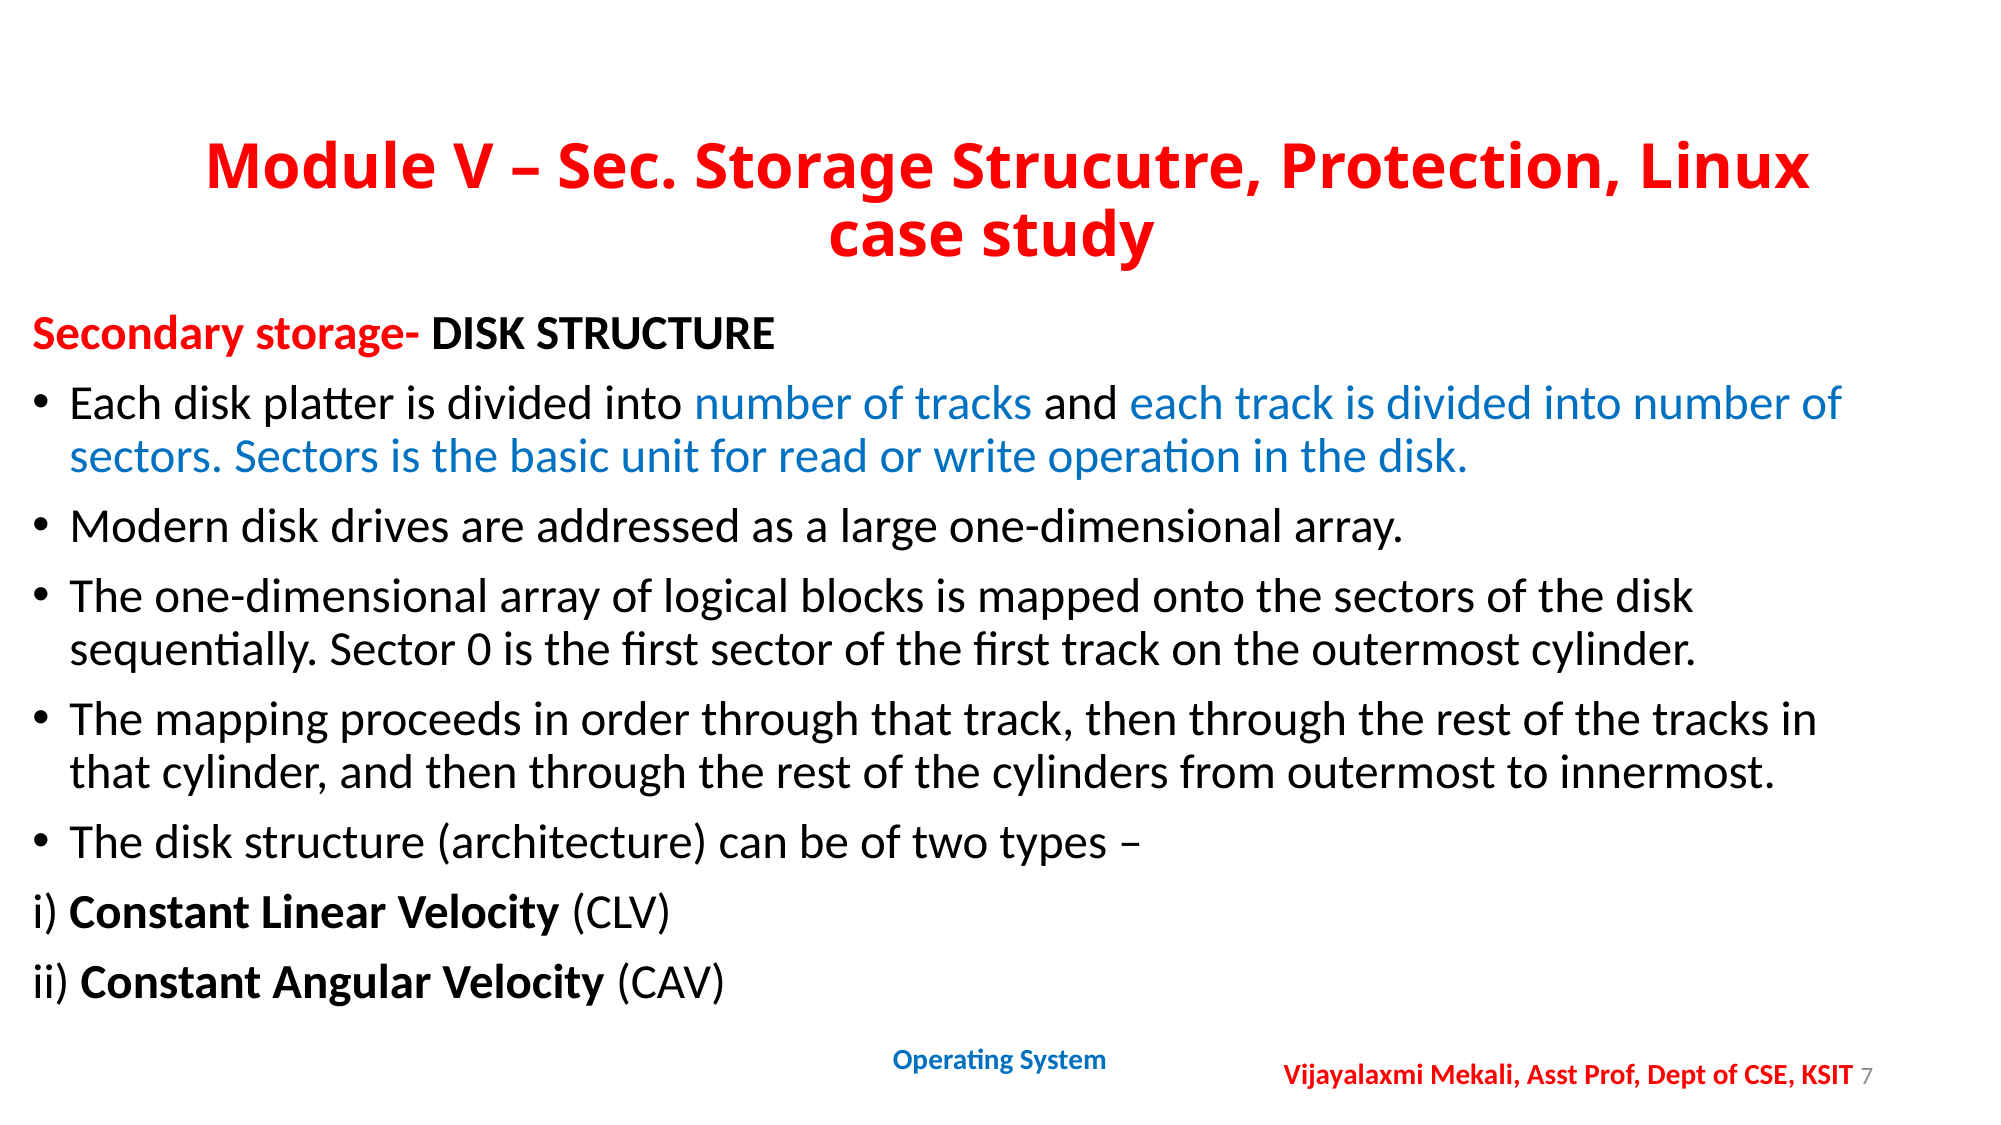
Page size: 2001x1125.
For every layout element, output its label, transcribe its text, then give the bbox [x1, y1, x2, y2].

footer Operating System [662, 1042, 1183, 1103]
slide_number Vijayalaxmi Mekali, Asst Prof, Dept of CSE, KSIT 7 [1183, 1042, 1889, 1103]
list Secondary storage- DISK STRUCTURE Each disk platter is divided into number of tracks and each track is divided into number of sectors. Sectors is the basic unit for read or write operation in the disk. Modern disk drives are addressed as a large one-dimensional array. The one-dimensional array of logical blocks is mapped onto the sectors of the disk sequentially. Sector 0 is the first sector of the first track on the outermost cylinder. The mapping proceeds in order through that track, then through the rest of the tracks in that cylinder, and then through the rest of the cylinders from outermost to innermost. The disk structure (architecture) can be of two types – i) Constant Linear Velocity (CLV) ii) Constant Angular Velocity (CAV) [17, 299, 1863, 1029]
title Module V – Sec. Storage Strucutre, Protection, Linux case study [137, 59, 1863, 278]
